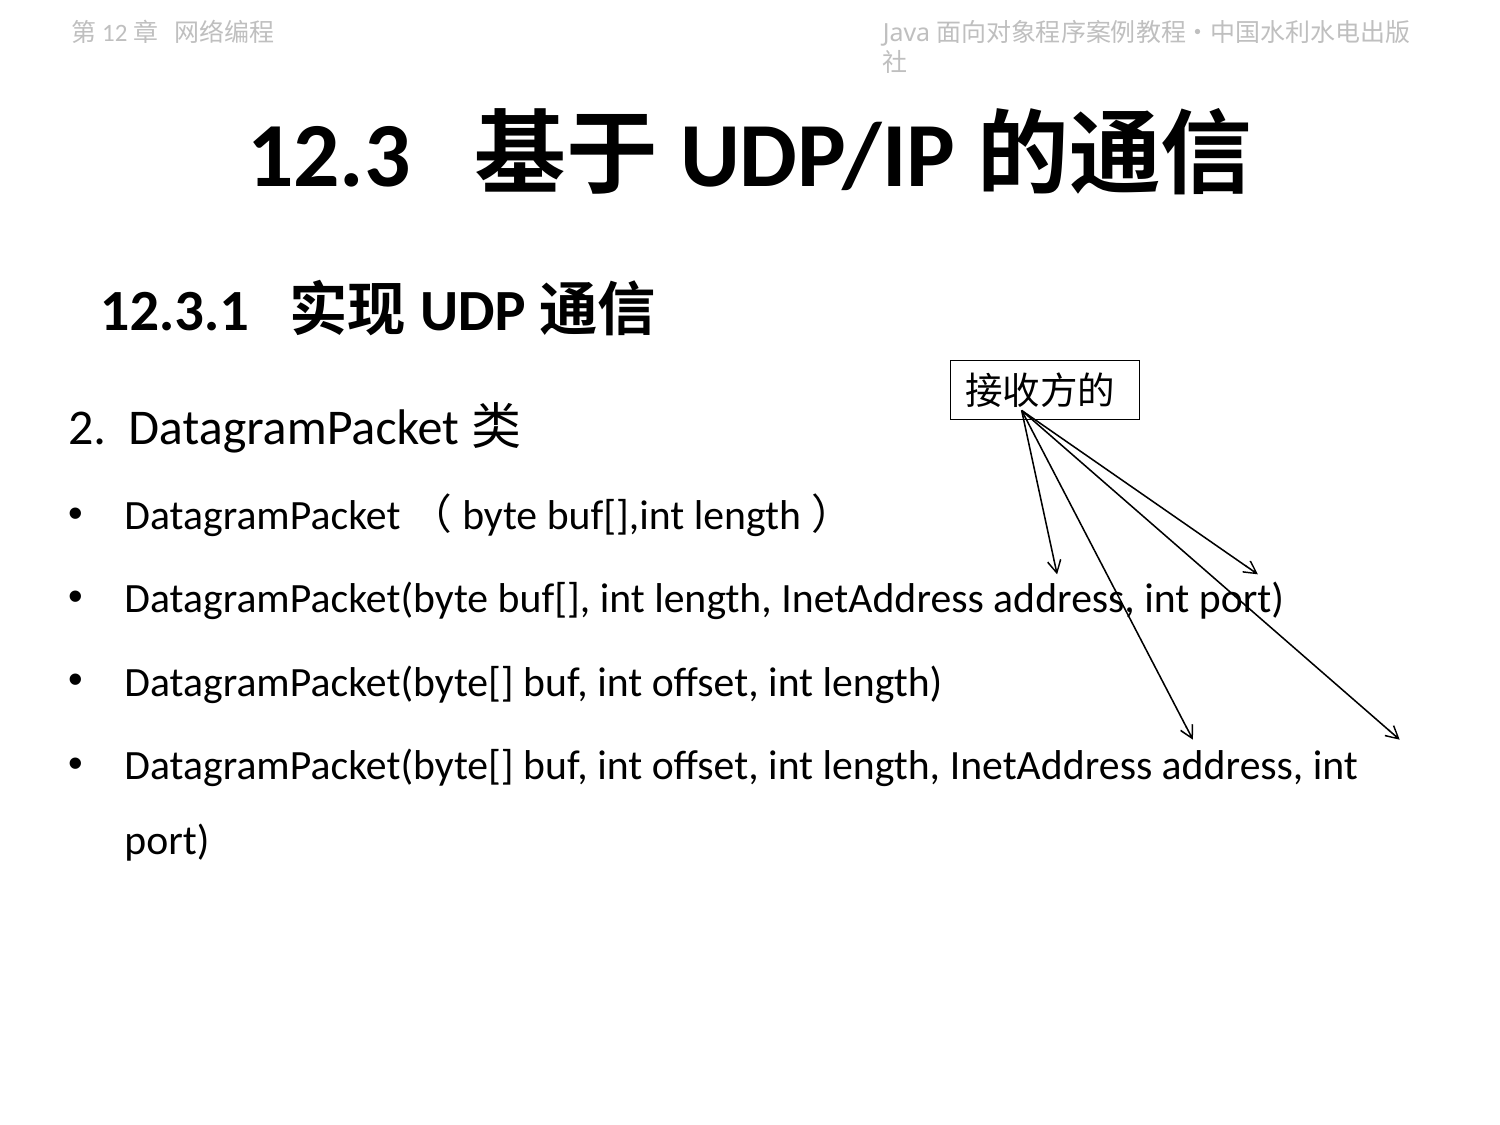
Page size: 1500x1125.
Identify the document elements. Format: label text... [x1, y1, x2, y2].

text_box 接收方的 [950, 360, 1140, 420]
title 12.3 基于UDP/IP的通信 [75, 56, 1425, 244]
list 12.3.1 实现UDP通信 [82, 267, 987, 350]
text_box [1021, 410, 1400, 740]
list 2. DatagramPacket类 DatagramPacket（byte buf[],int length） DatagramPacket(byte buf[], int length, InetAddress address, int port) DatagramPacket(byte[] buf, int offset, int length) DatagramPacket(byte[] buf, int offset, int length, InetAddress address, int port) [53, 356, 1459, 1005]
